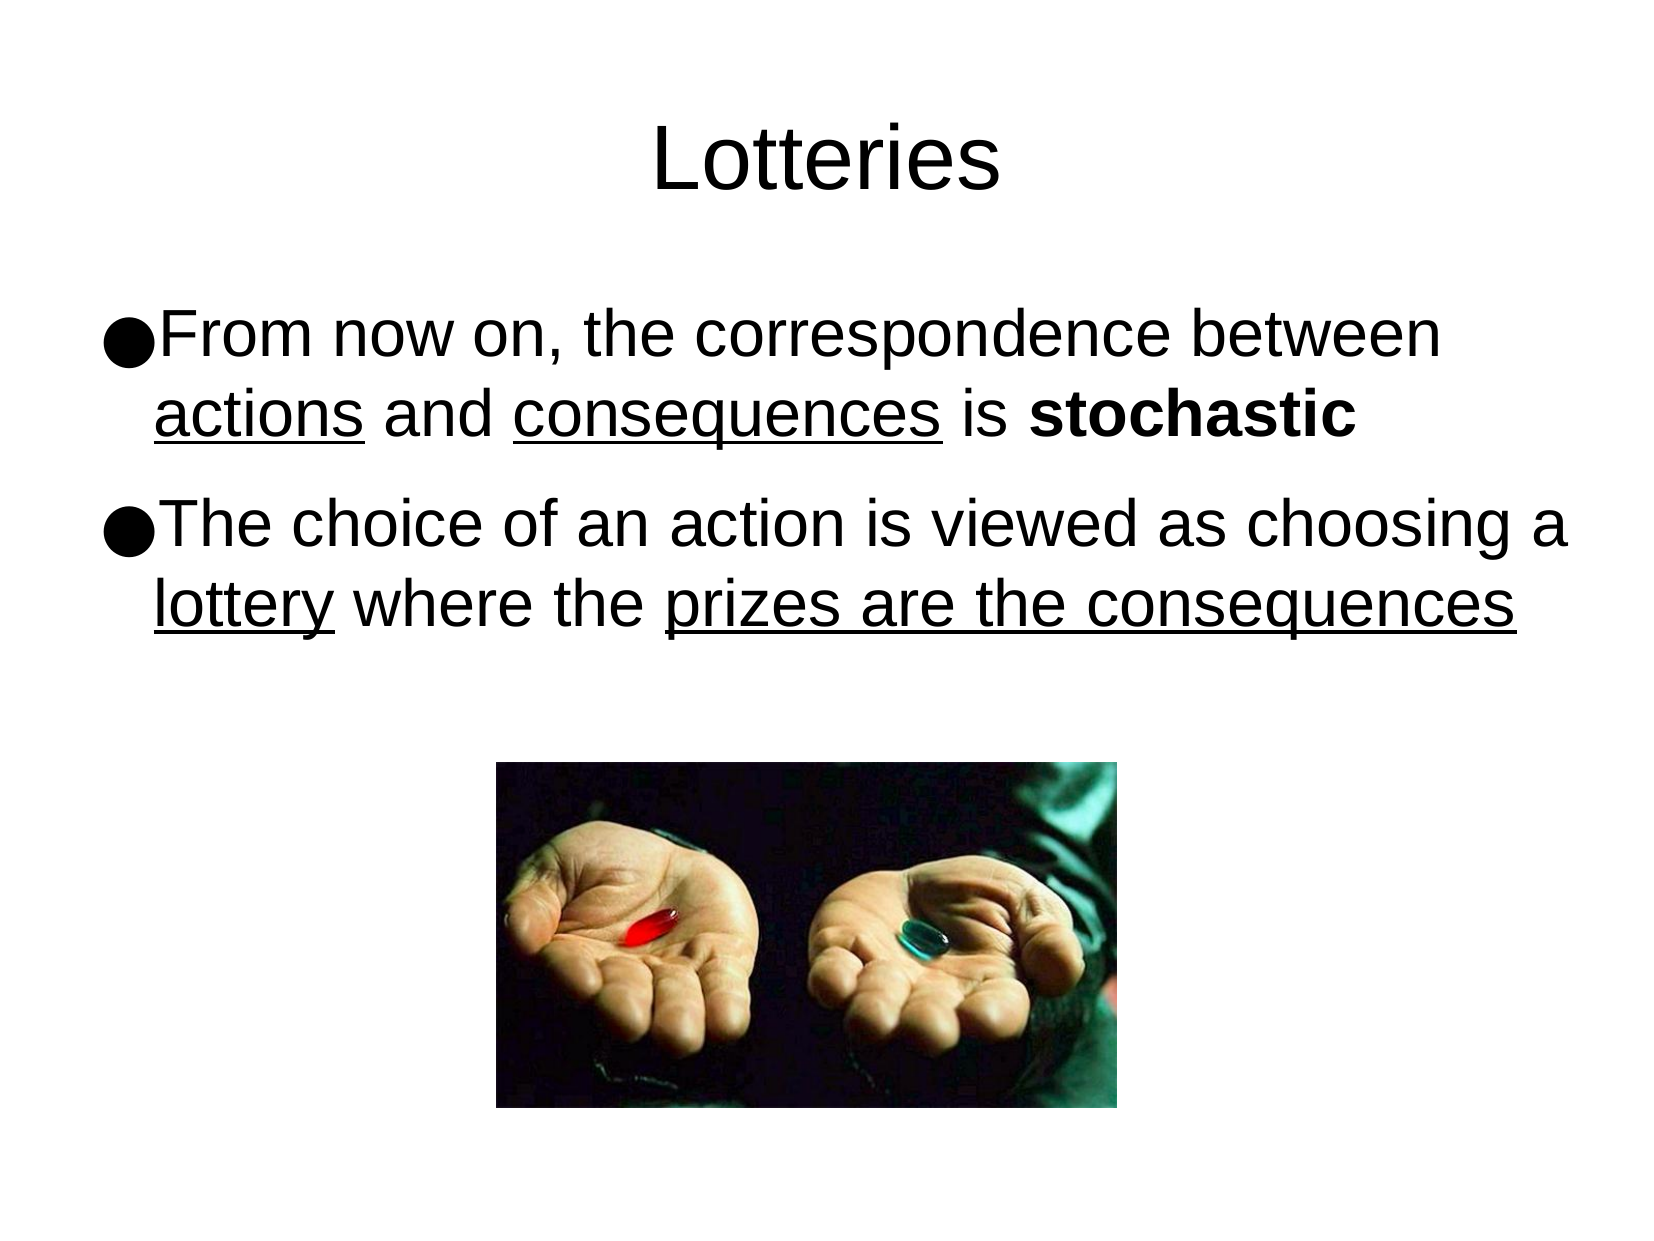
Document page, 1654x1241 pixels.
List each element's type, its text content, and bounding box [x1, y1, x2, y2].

picture [495, 762, 1117, 1109]
text_box From now on, the correspondence between actions and consequences is stochastic The choice of an action is viewed as choosing a lottery where the prizes are the consequences [82, 290, 1571, 1010]
text_box Lotteries [82, 49, 1571, 257]
